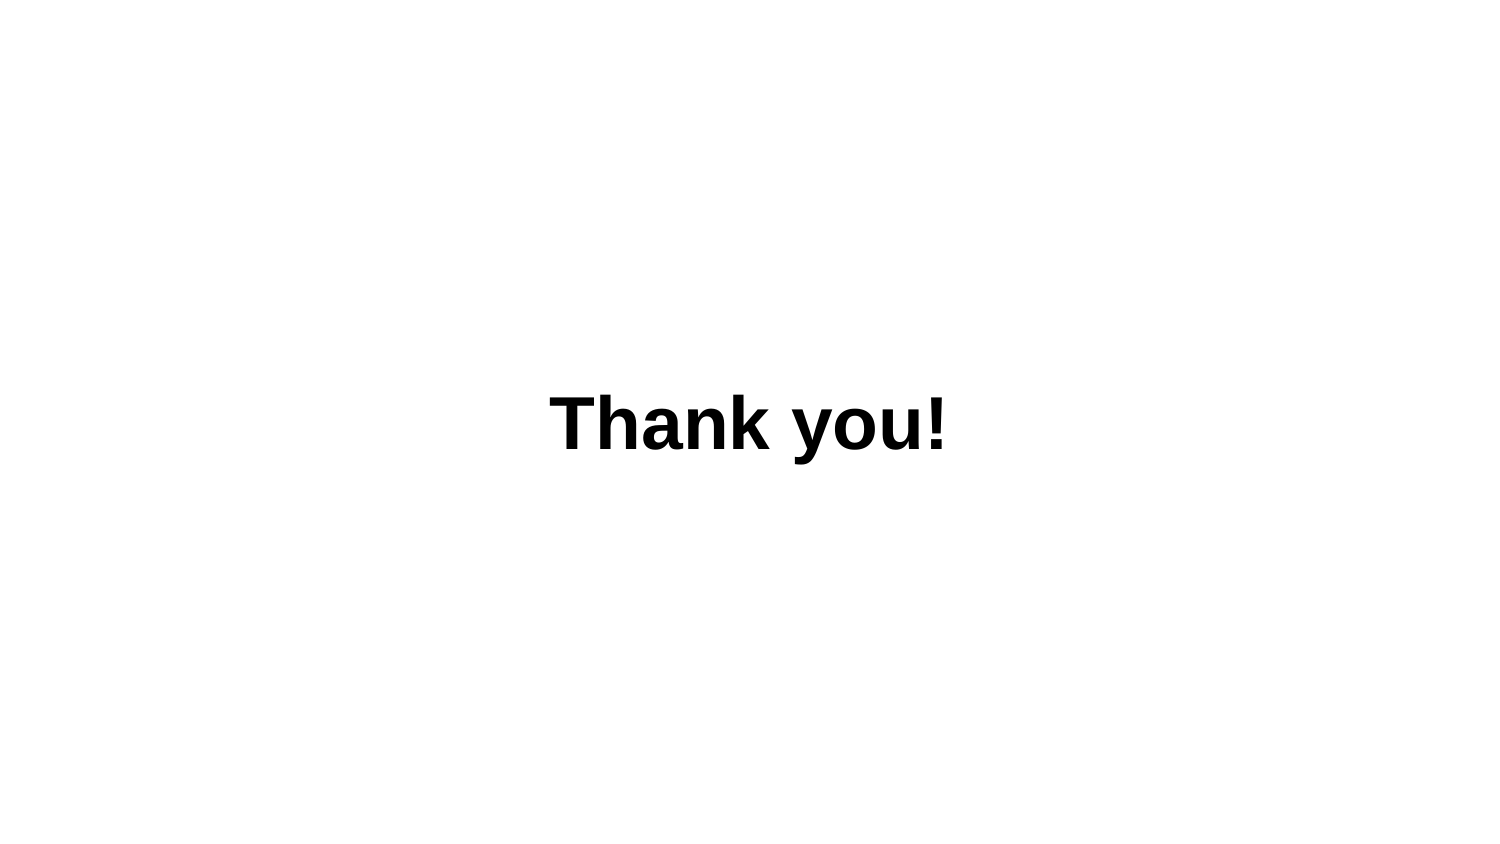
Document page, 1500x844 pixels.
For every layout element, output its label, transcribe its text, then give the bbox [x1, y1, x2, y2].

title Thank you! [75, 338, 1425, 480]
